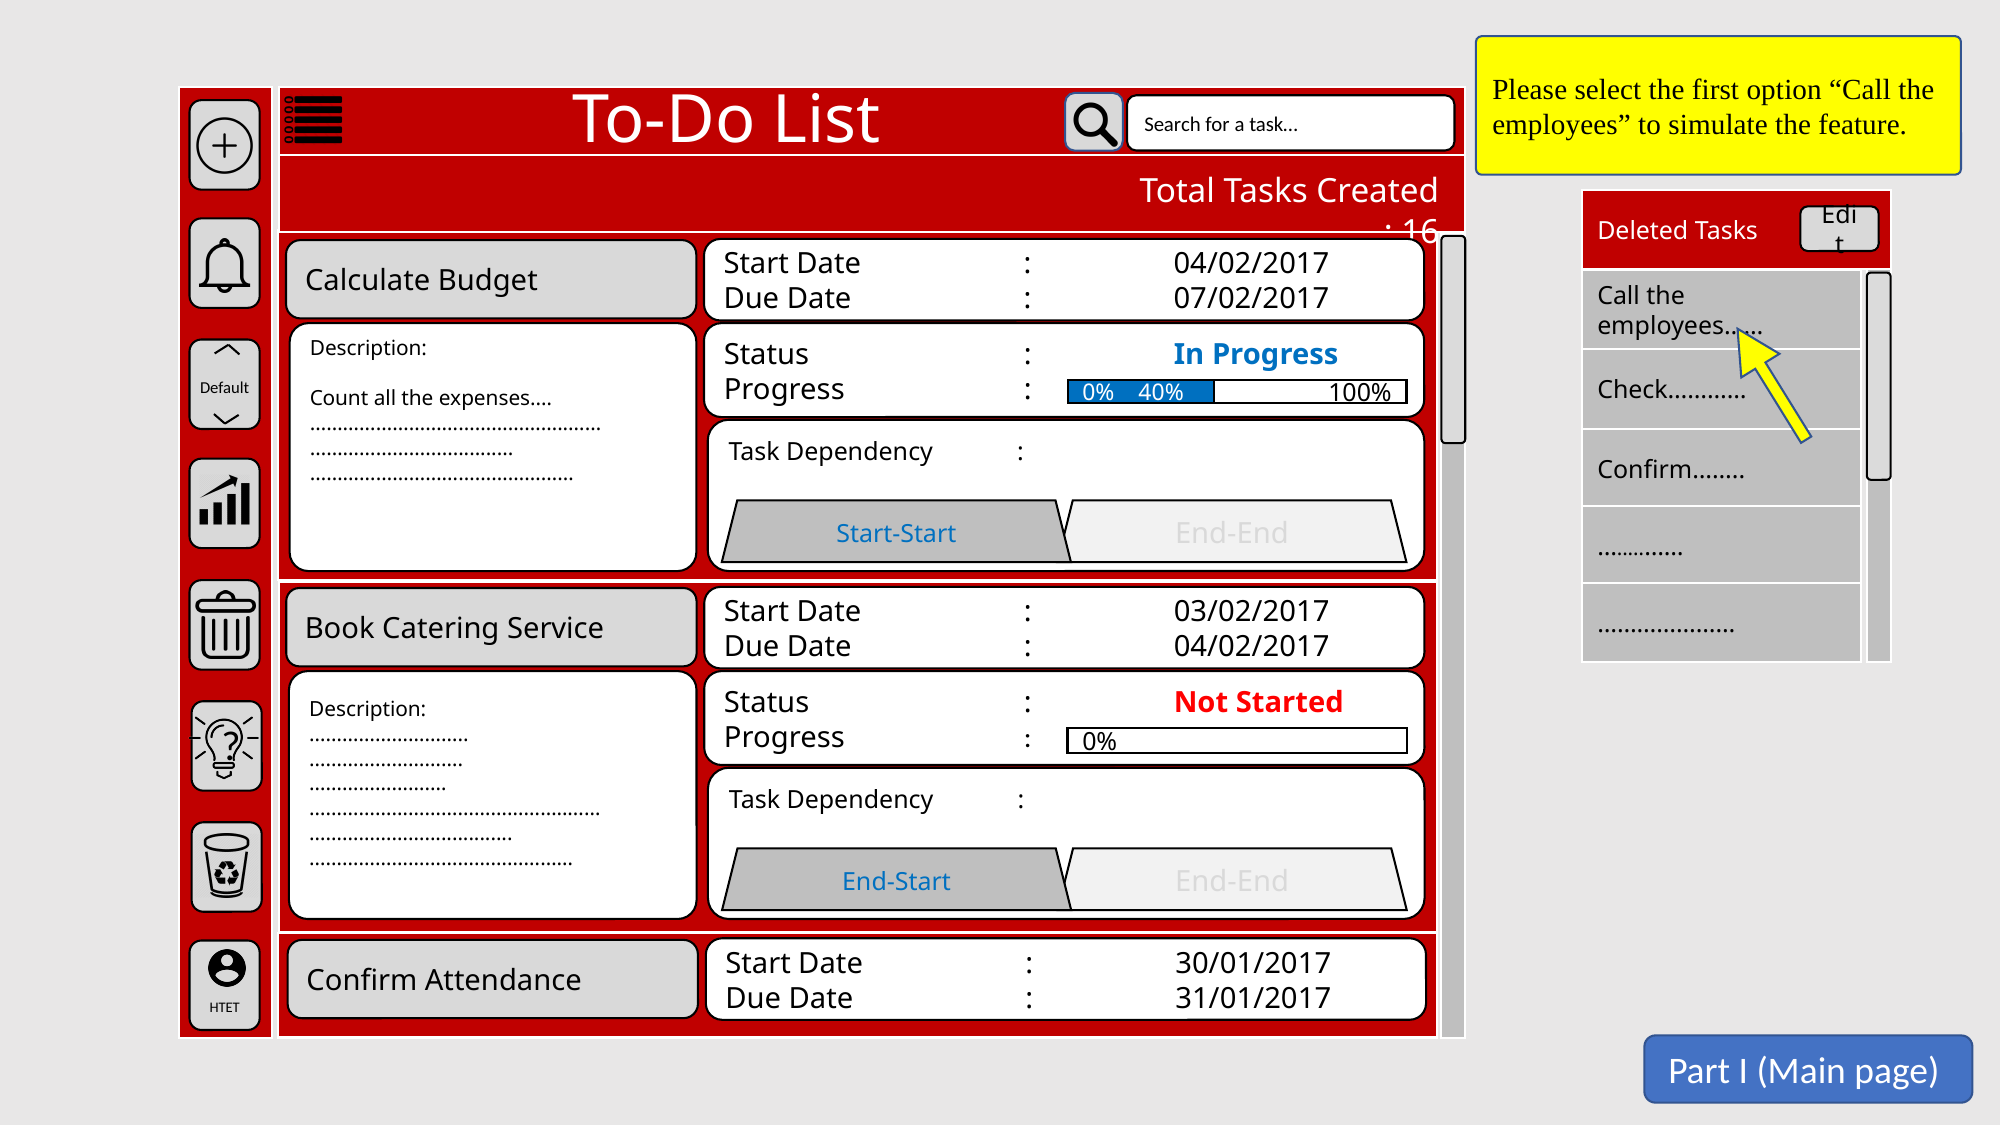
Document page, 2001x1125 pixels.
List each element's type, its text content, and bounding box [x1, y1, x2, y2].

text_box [285, 238, 1425, 572]
text_box Please select the first option “Call the employees” to simulate the feature. [1474, 35, 1963, 176]
text_box [1440, 442, 1466, 1039]
text_box [277, 932, 1438, 1039]
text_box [189, 940, 260, 1030]
text_box Total Tasks Created : 16 [387, 152, 1455, 258]
text_box Start Date : 30/01/2017 Due Date : 31/01/2017 [704, 937, 1428, 1021]
text_box To-Do List [519, 68, 934, 152]
text_box Confirm Attendance [286, 938, 700, 1020]
text_box [278, 154, 387, 233]
text_box [278, 86, 519, 154]
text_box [189, 218, 260, 308]
text_box [278, 581, 1438, 932]
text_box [185, 701, 264, 791]
text_box [188, 99, 261, 191]
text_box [184, 339, 266, 444]
text_box [1440, 234, 1467, 445]
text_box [286, 586, 1425, 920]
text_box [178, 86, 273, 1039]
text_box Part I (Main page) [1643, 1034, 1974, 1104]
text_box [189, 458, 260, 549]
text_box [934, 86, 1466, 154]
text_box [1455, 154, 1466, 233]
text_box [189, 580, 260, 670]
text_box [1065, 92, 1455, 151]
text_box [1582, 189, 1891, 663]
text_box [277, 229, 1438, 581]
picture [284, 89, 343, 149]
picture [195, 116, 254, 175]
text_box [191, 822, 262, 912]
